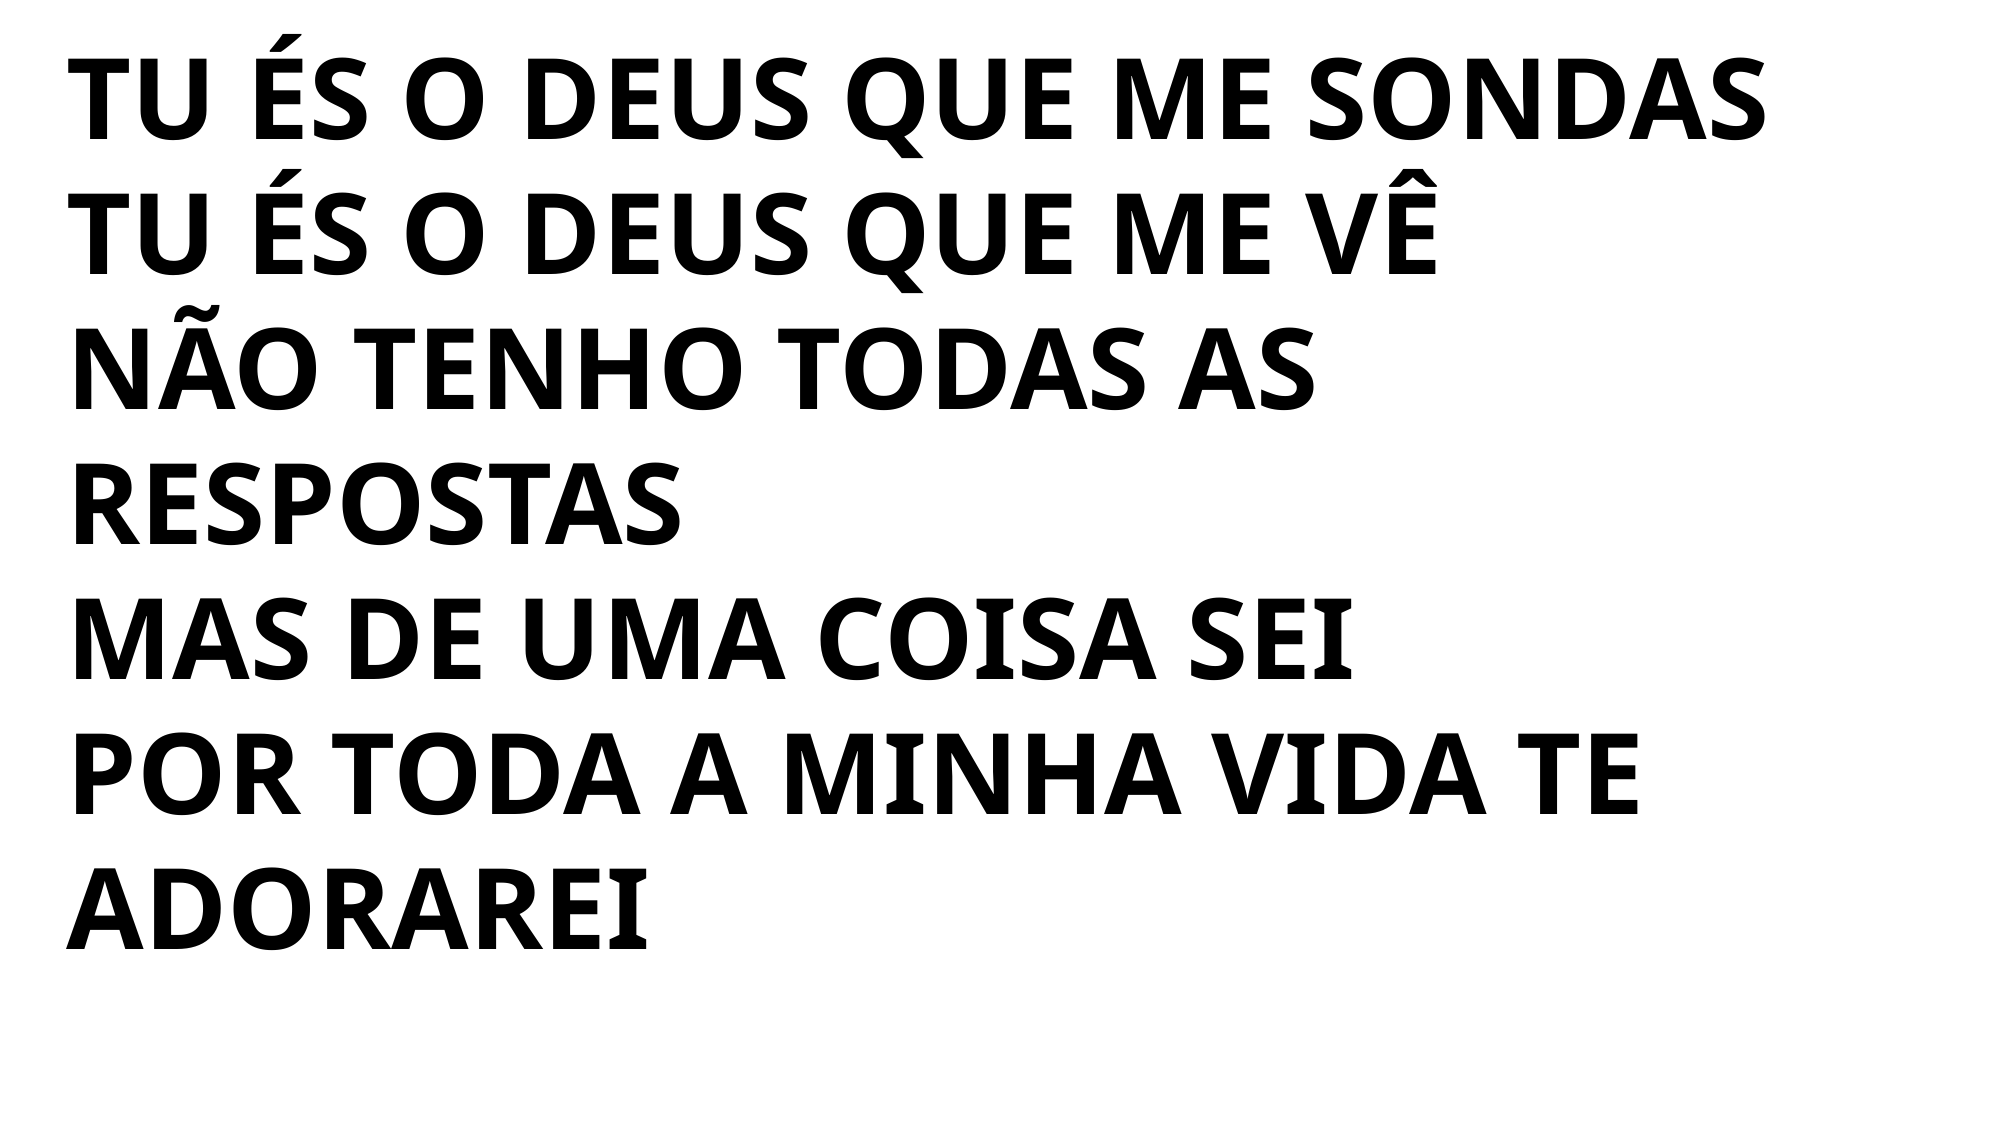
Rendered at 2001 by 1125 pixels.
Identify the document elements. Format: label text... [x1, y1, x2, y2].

text_box TU ÉS O DEUS QUE ME SONDAS TU ÉS O DEUS QUE ME VÊ NÃO TENHO TODAS AS RESPOSTAS MAS DE UMA COISA SEI POR TODA A MINHA VIDA TE ADORAREI [52, 19, 1855, 979]
